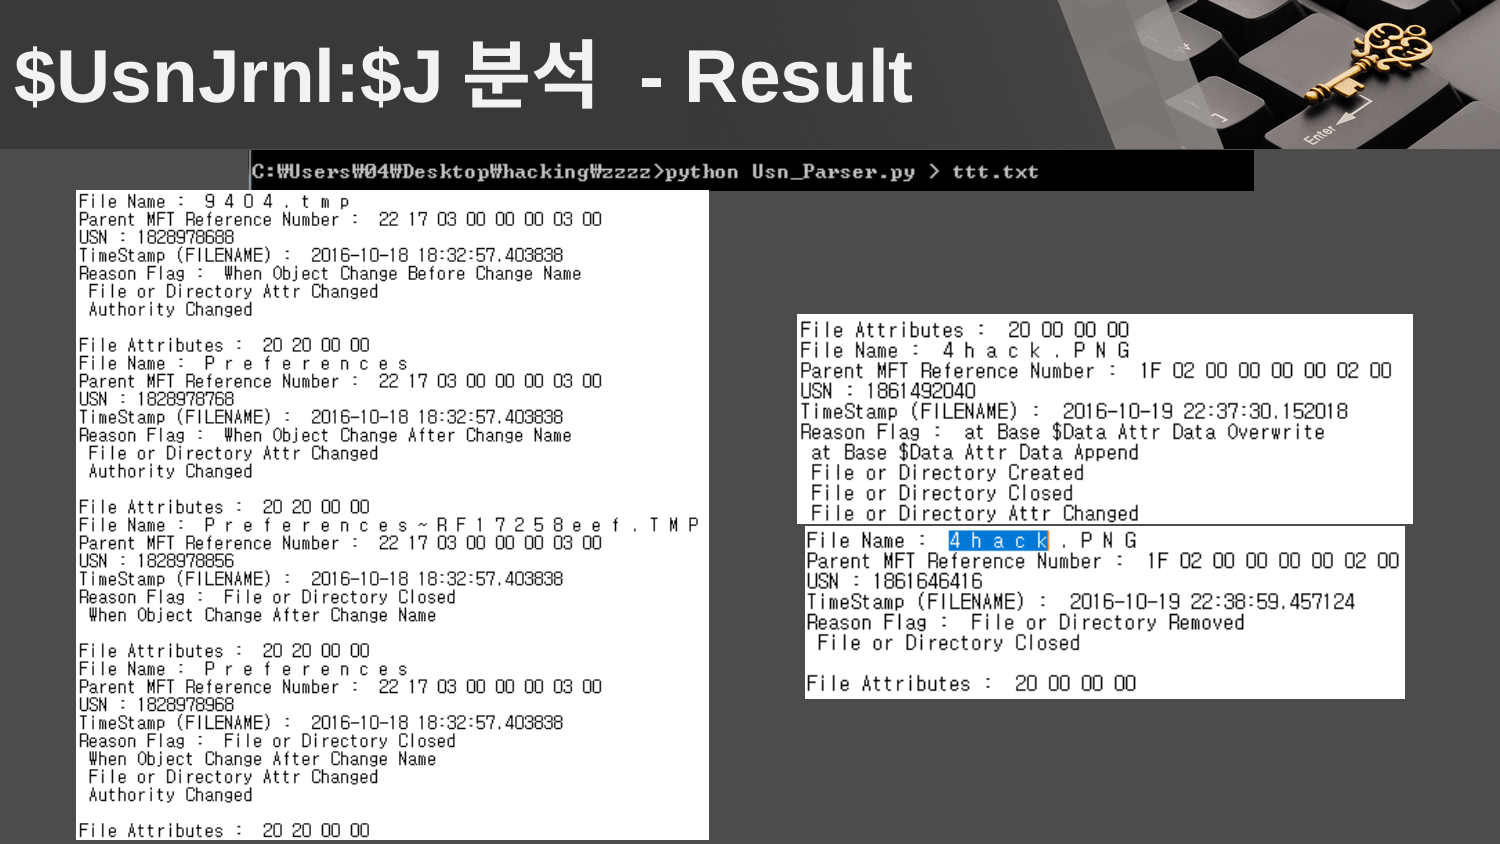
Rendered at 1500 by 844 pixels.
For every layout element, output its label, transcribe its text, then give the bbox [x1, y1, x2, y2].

picture [0, 146, 1500, 844]
title $UsnJrnl:$J분석 - Result [0, 0, 1500, 146]
